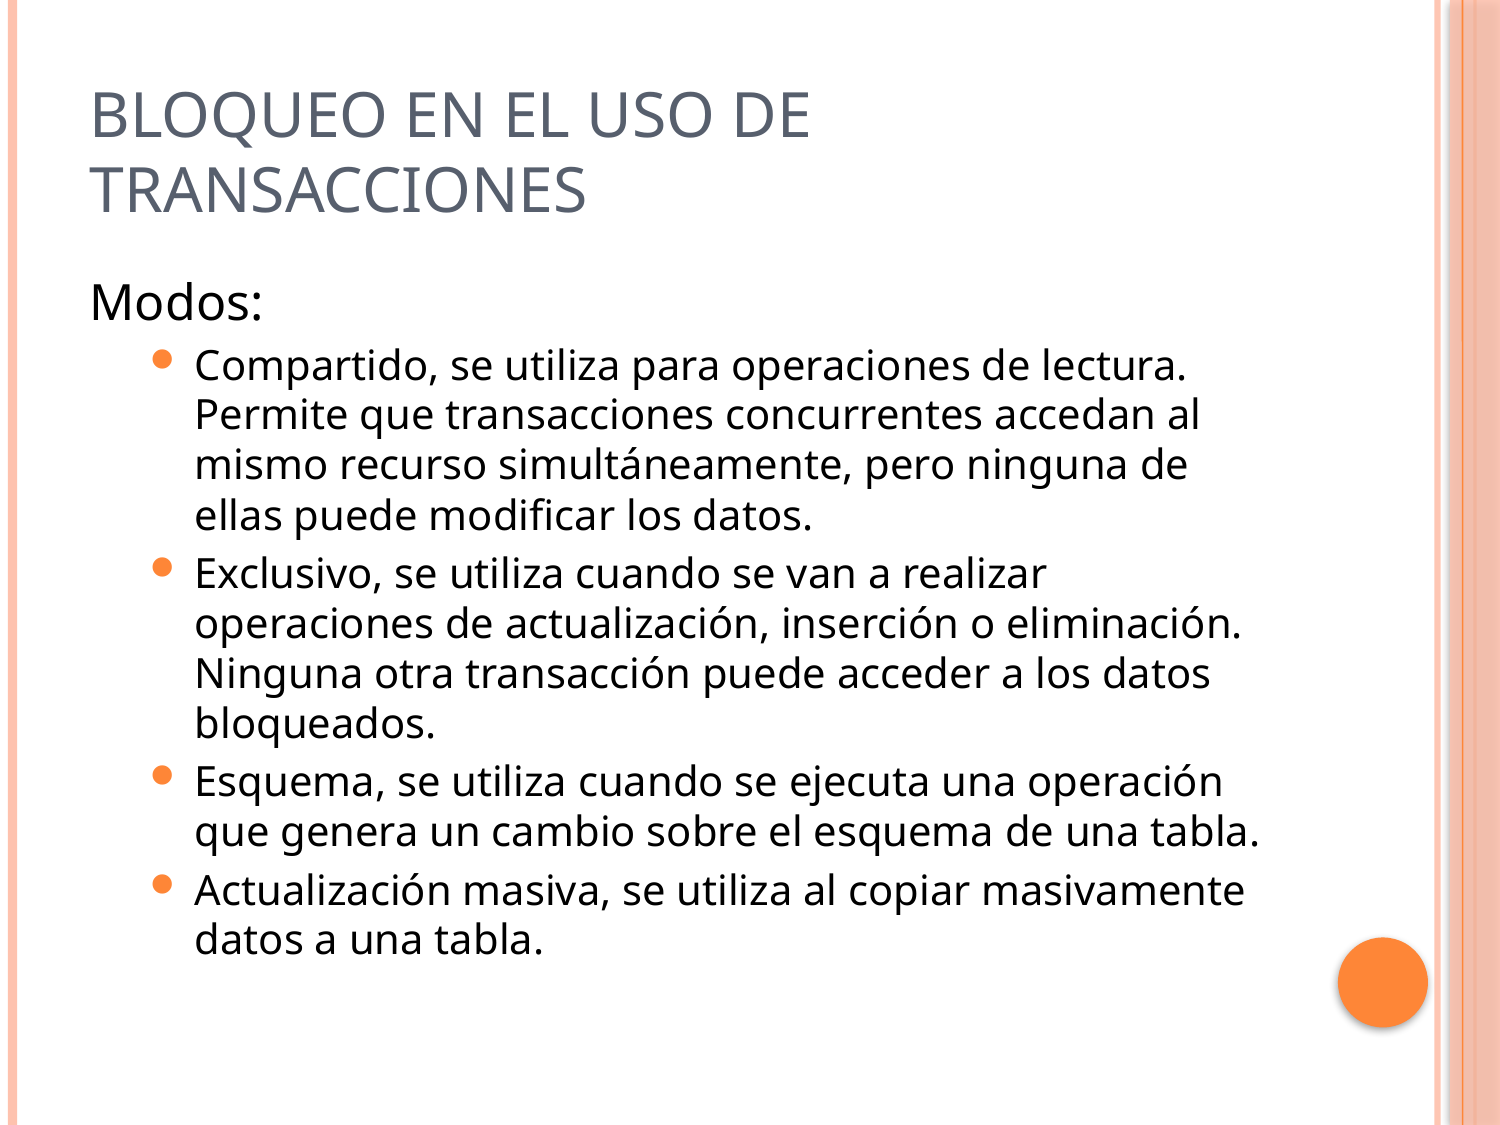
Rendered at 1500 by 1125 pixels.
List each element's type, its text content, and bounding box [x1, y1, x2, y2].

title Bloqueo en el uso de transacciones [75, 45, 1300, 233]
list Modos: Compartido, se utiliza para operaciones de lectura. Permite que transacciones concurrentes accedan al mismo recurso simultáneamente, pero ninguna de ellas puede modificar los datos. Exclusivo, se utiliza cuando se van a realizar operaciones de actualización, inserción o eliminación. Ninguna otra transacción puede acceder a los datos bloqueados. Esquema, se utiliza cuando se ejecuta una operación que genera un cambio sobre el esquema de una tabla. Actualización masiva, se utiliza al copiar masivamente datos a una tabla. [75, 262, 1300, 1062]
